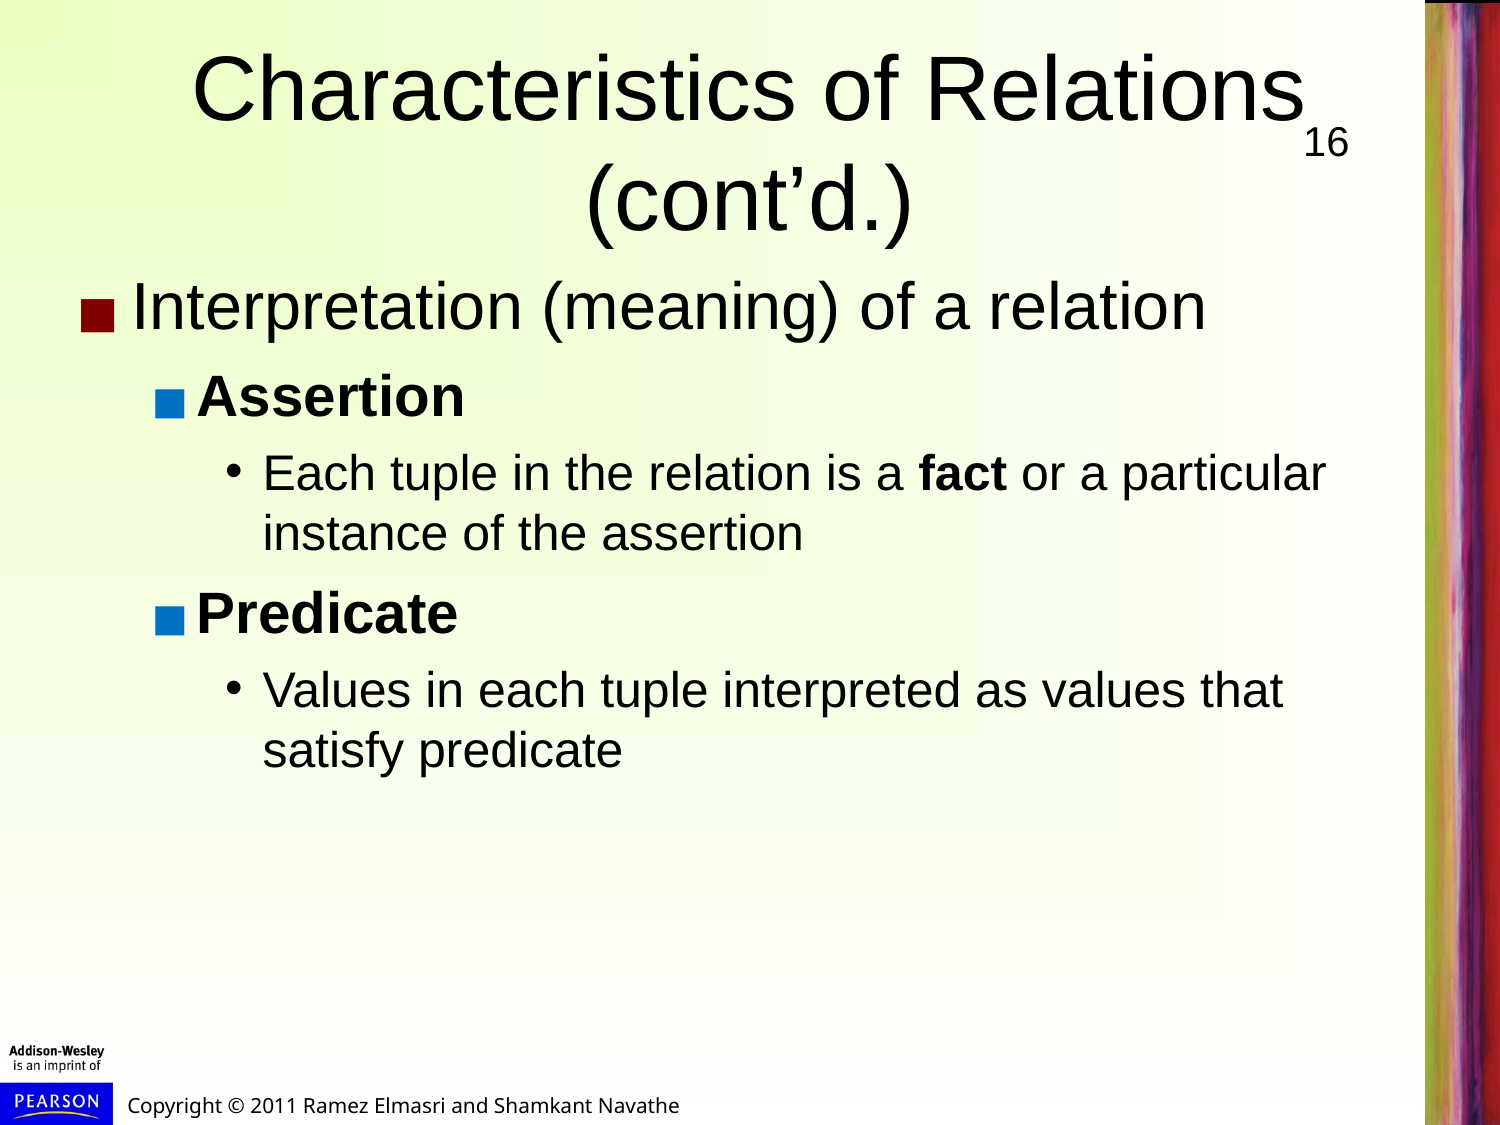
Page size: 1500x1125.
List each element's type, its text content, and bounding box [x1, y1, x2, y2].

list Interpretation (meaning) of a relation Assertion Each tuple in the relation is a fact or a particular instance of the assertion Predicate Values in each tuple interpreted as values that satisfy predicate [75, 263, 1425, 1006]
title Characteristics of Relations (cont’d.) [75, 44, 1425, 233]
picture [0, 0, 1500, 1125]
